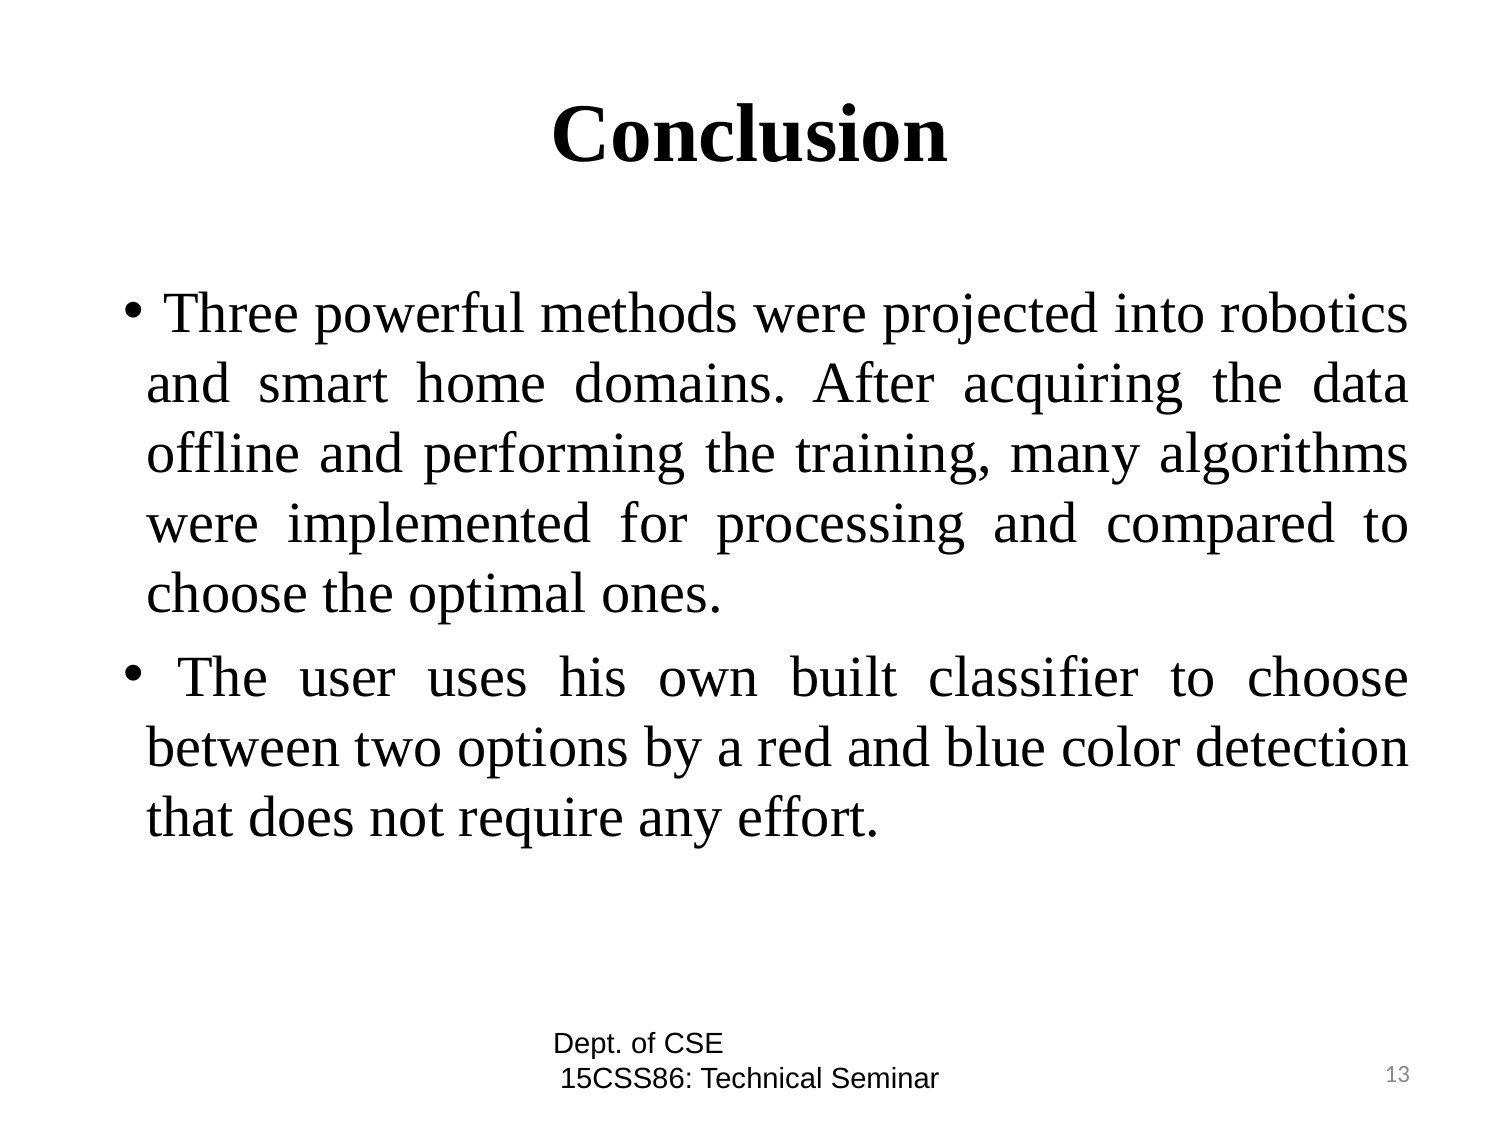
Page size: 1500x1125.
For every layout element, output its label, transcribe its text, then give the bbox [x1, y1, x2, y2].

footer Dept. of CSE 15CSS86: Technical Seminar [512, 1029, 988, 1090]
title Conclusion [75, 51, 1425, 239]
list Three powerful methods were projected into robotics and smart home domains. After acquiring the data offline and performing the training, many algorithms were implemented for processing and compared to choose the optimal ones. The user uses his own built classifier to choose between two options by a red and blue color detection that does not require any effort. [75, 259, 1425, 1090]
slide_number 13 [1074, 1042, 1425, 1103]
